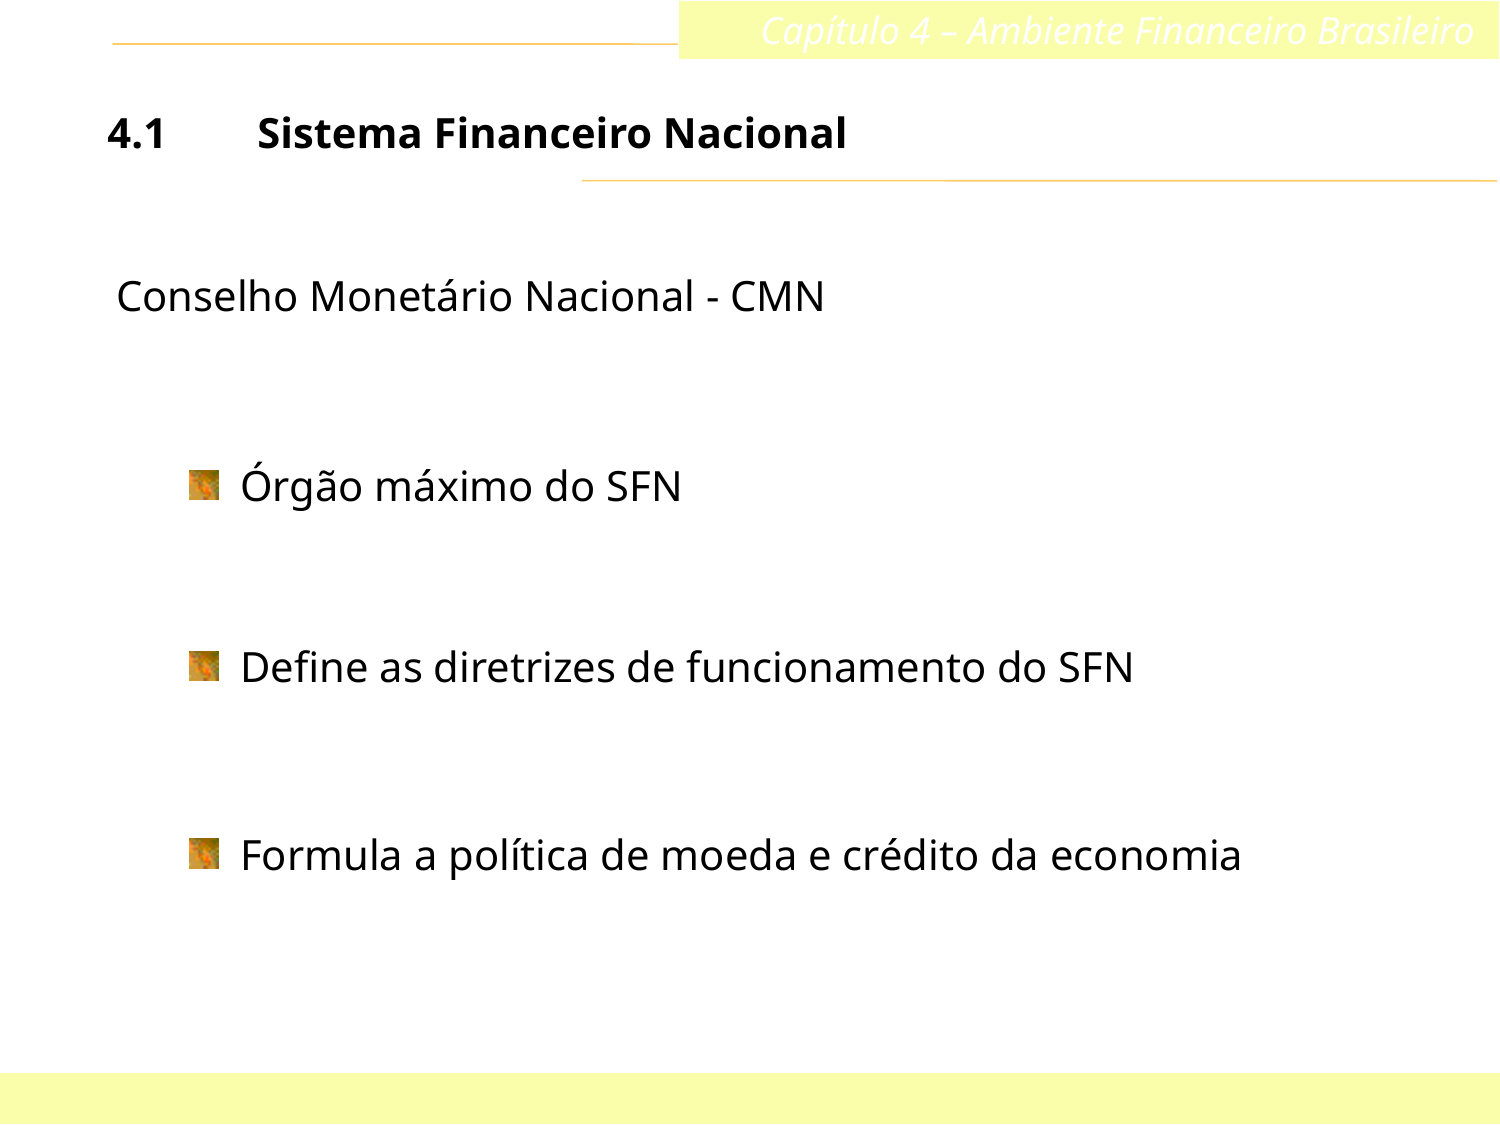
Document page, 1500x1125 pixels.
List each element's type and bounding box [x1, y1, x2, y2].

text_box [0, 0, 1500, 1125]
